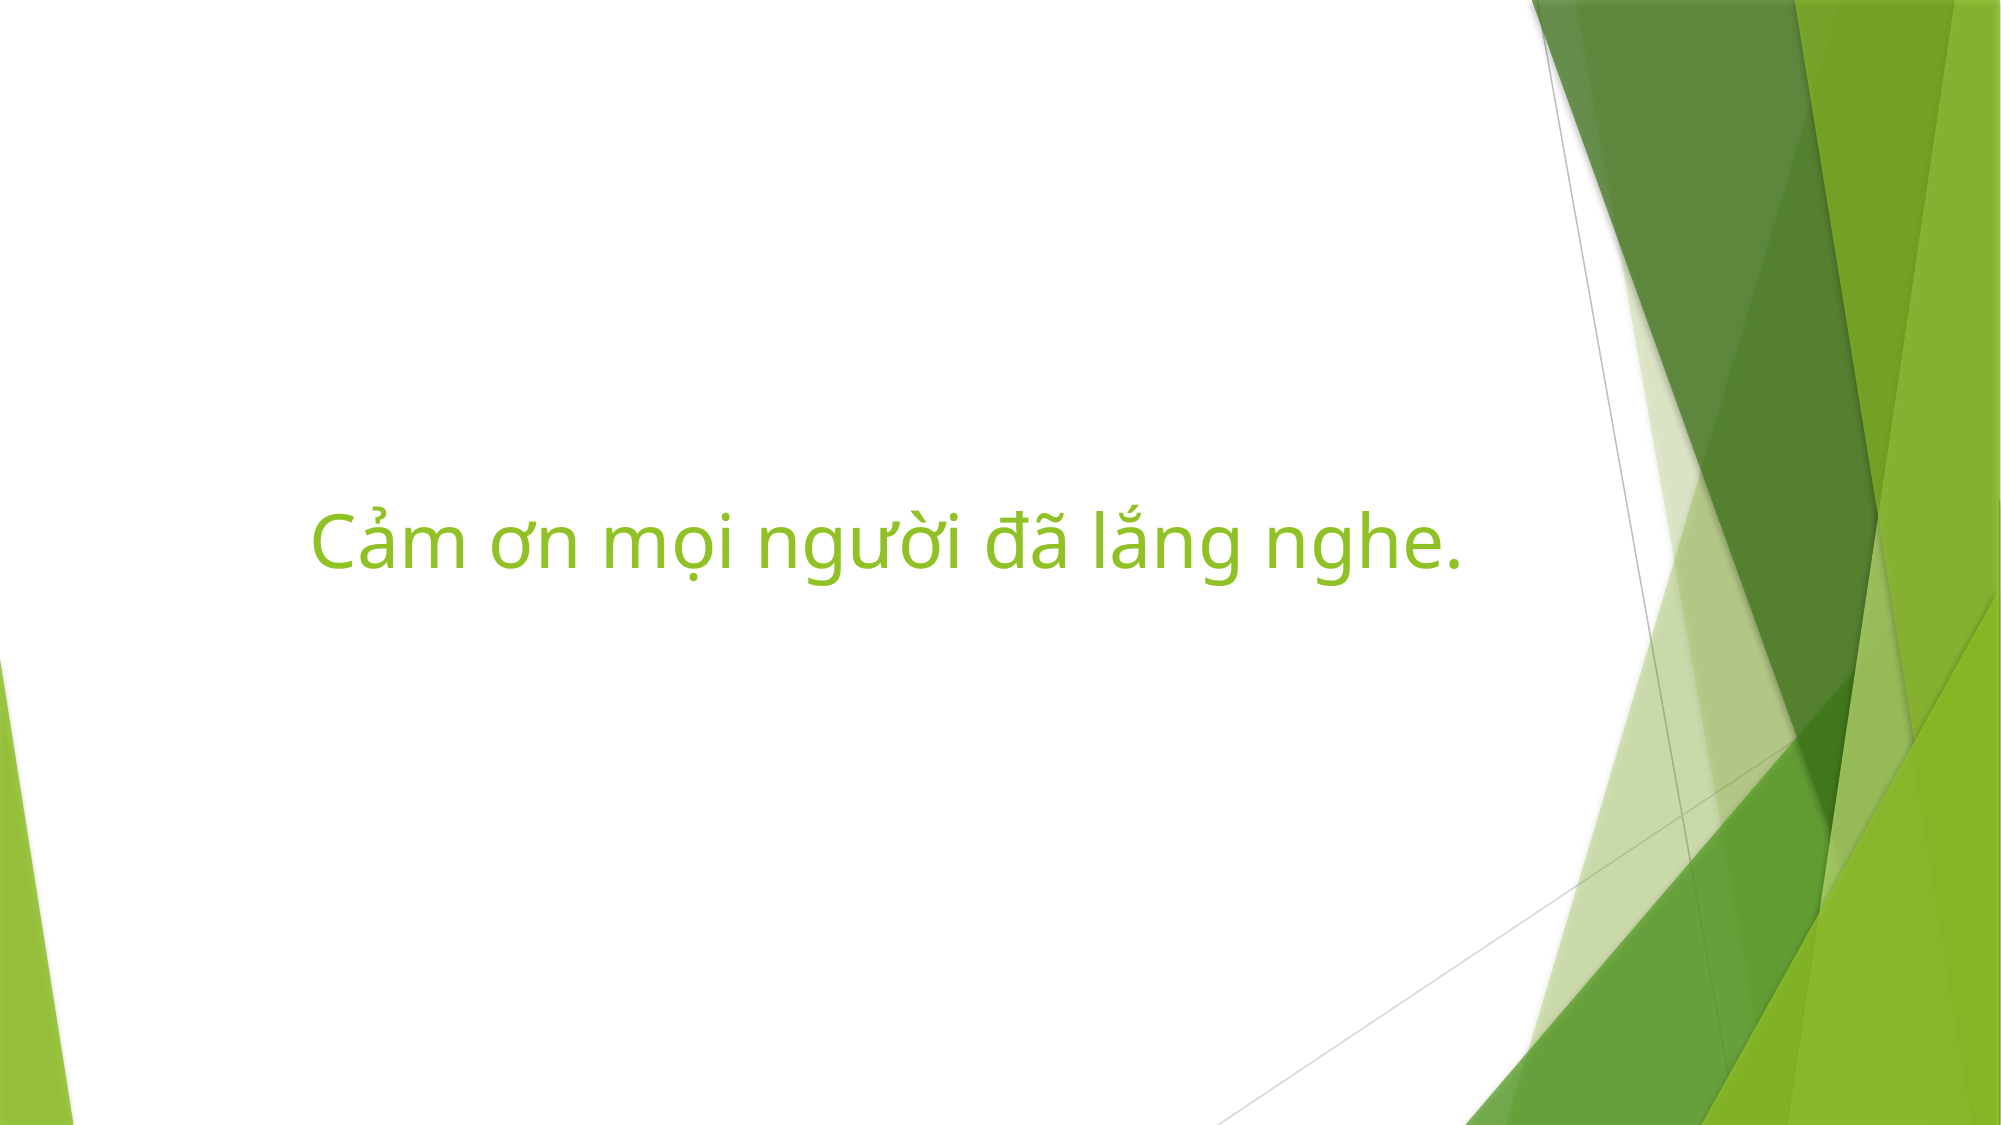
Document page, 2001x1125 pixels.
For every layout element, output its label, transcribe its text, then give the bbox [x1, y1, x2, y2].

title Cảm ơn mọi người đã lắng nghe. [294, 485, 1706, 703]
